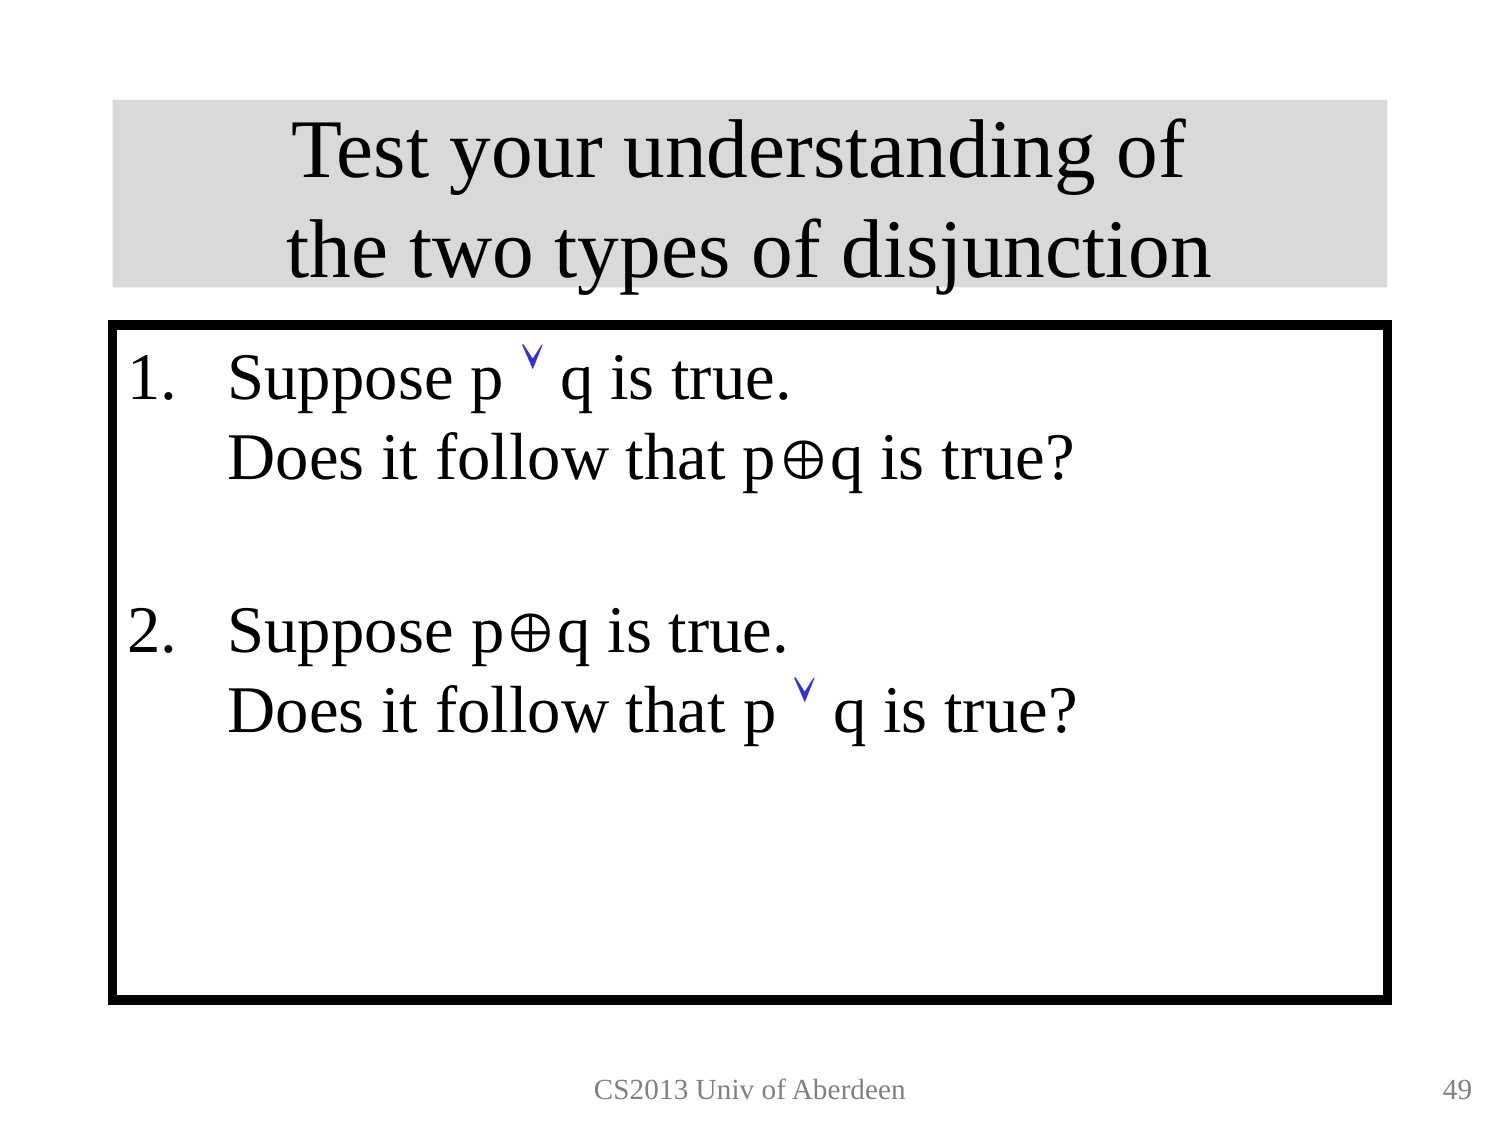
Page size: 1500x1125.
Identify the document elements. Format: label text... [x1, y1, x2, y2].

list Suppose p  q is true. Does it follow that pq is true? Suppose pq is true. Does it follow that p  q is true? [108, 320, 1392, 1005]
footer CS2013 Univ of Aberdeen [512, 1062, 988, 1113]
title Test your understanding of the two types of disjunction [108, 95, 1392, 292]
slide_number 48 [1175, 1062, 1488, 1113]
